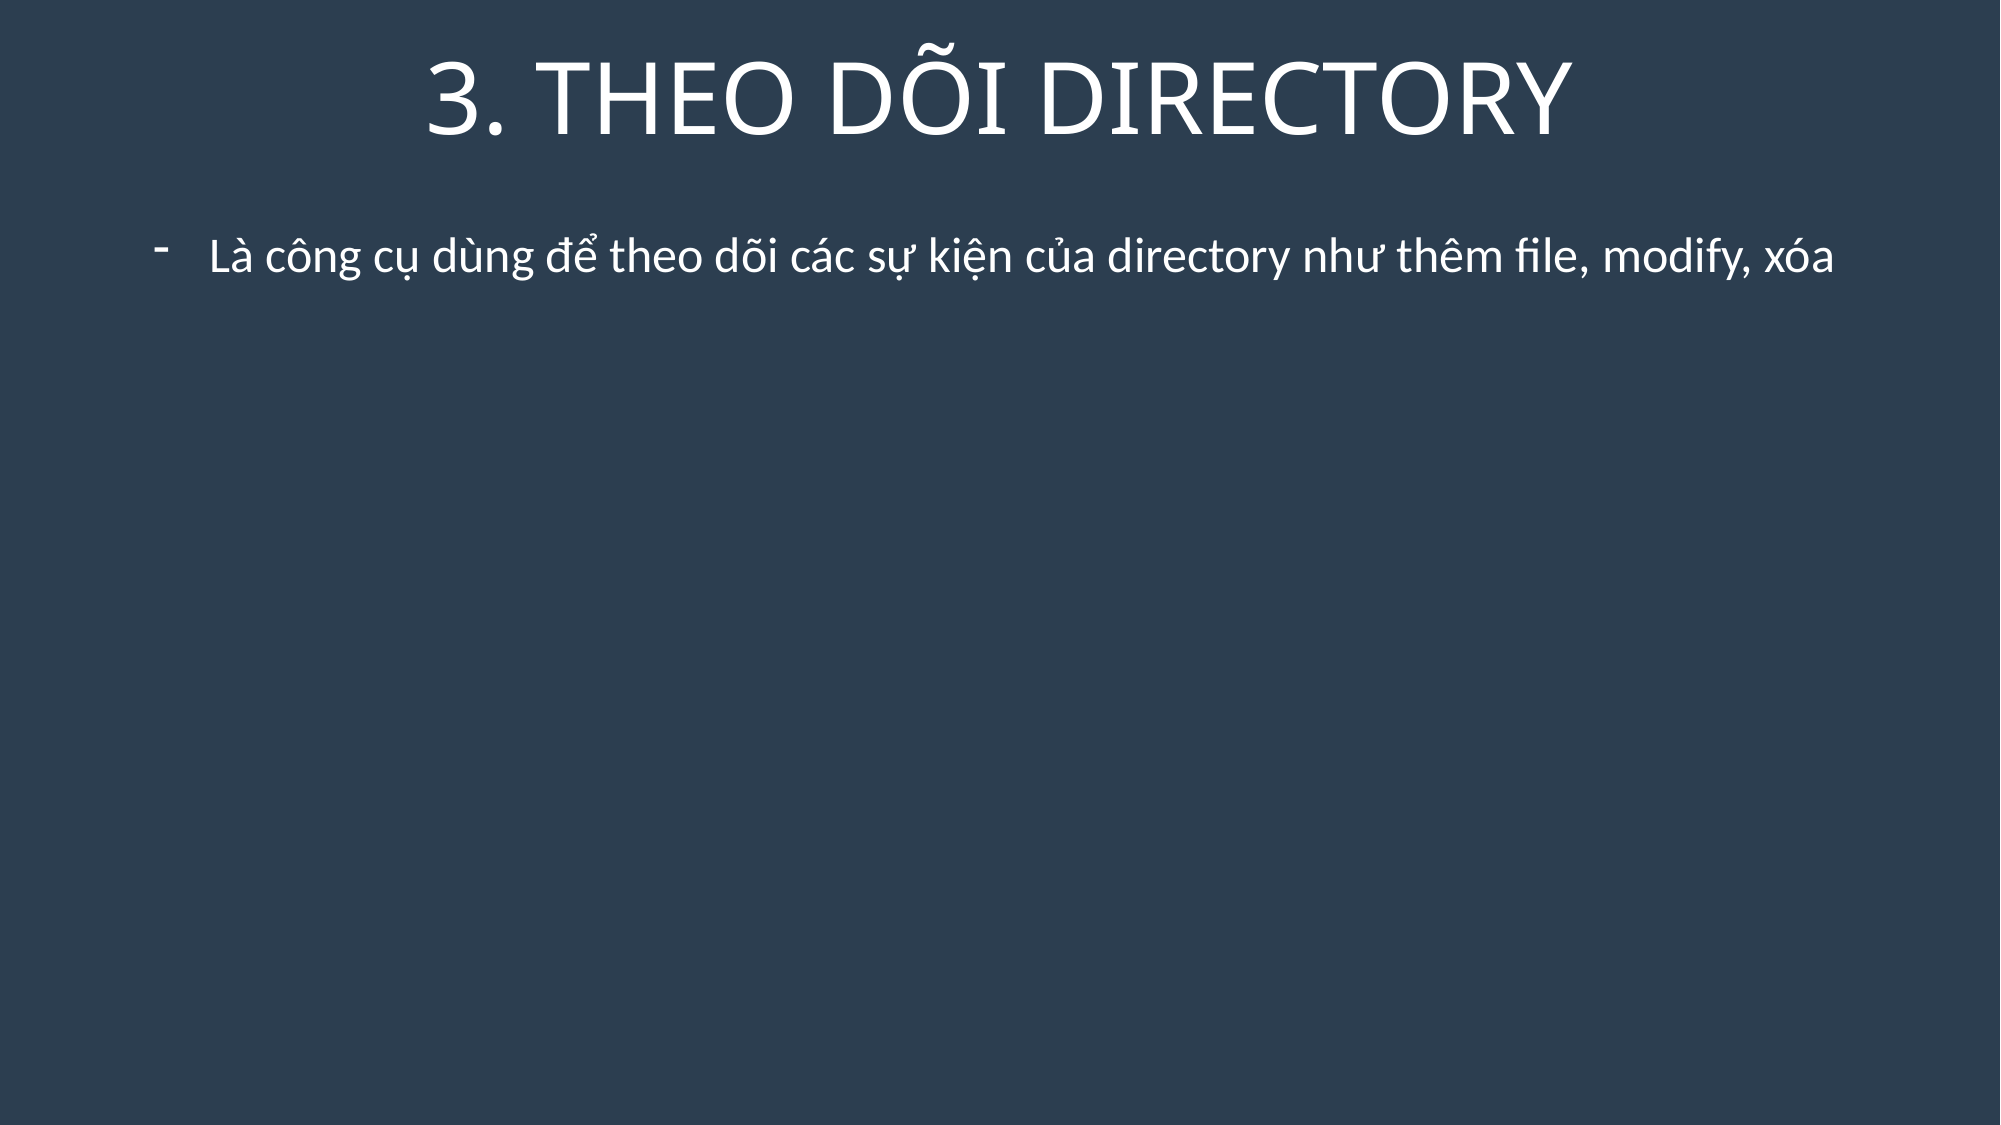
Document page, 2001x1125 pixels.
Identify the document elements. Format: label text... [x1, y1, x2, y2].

title 3. THEO DÕI DIRECTORY [0, 0, 2000, 164]
subtitle Là công cụ dùng để theo dõi các sự kiện của directory như thêm file, modify, xóa [138, 221, 1877, 1055]
